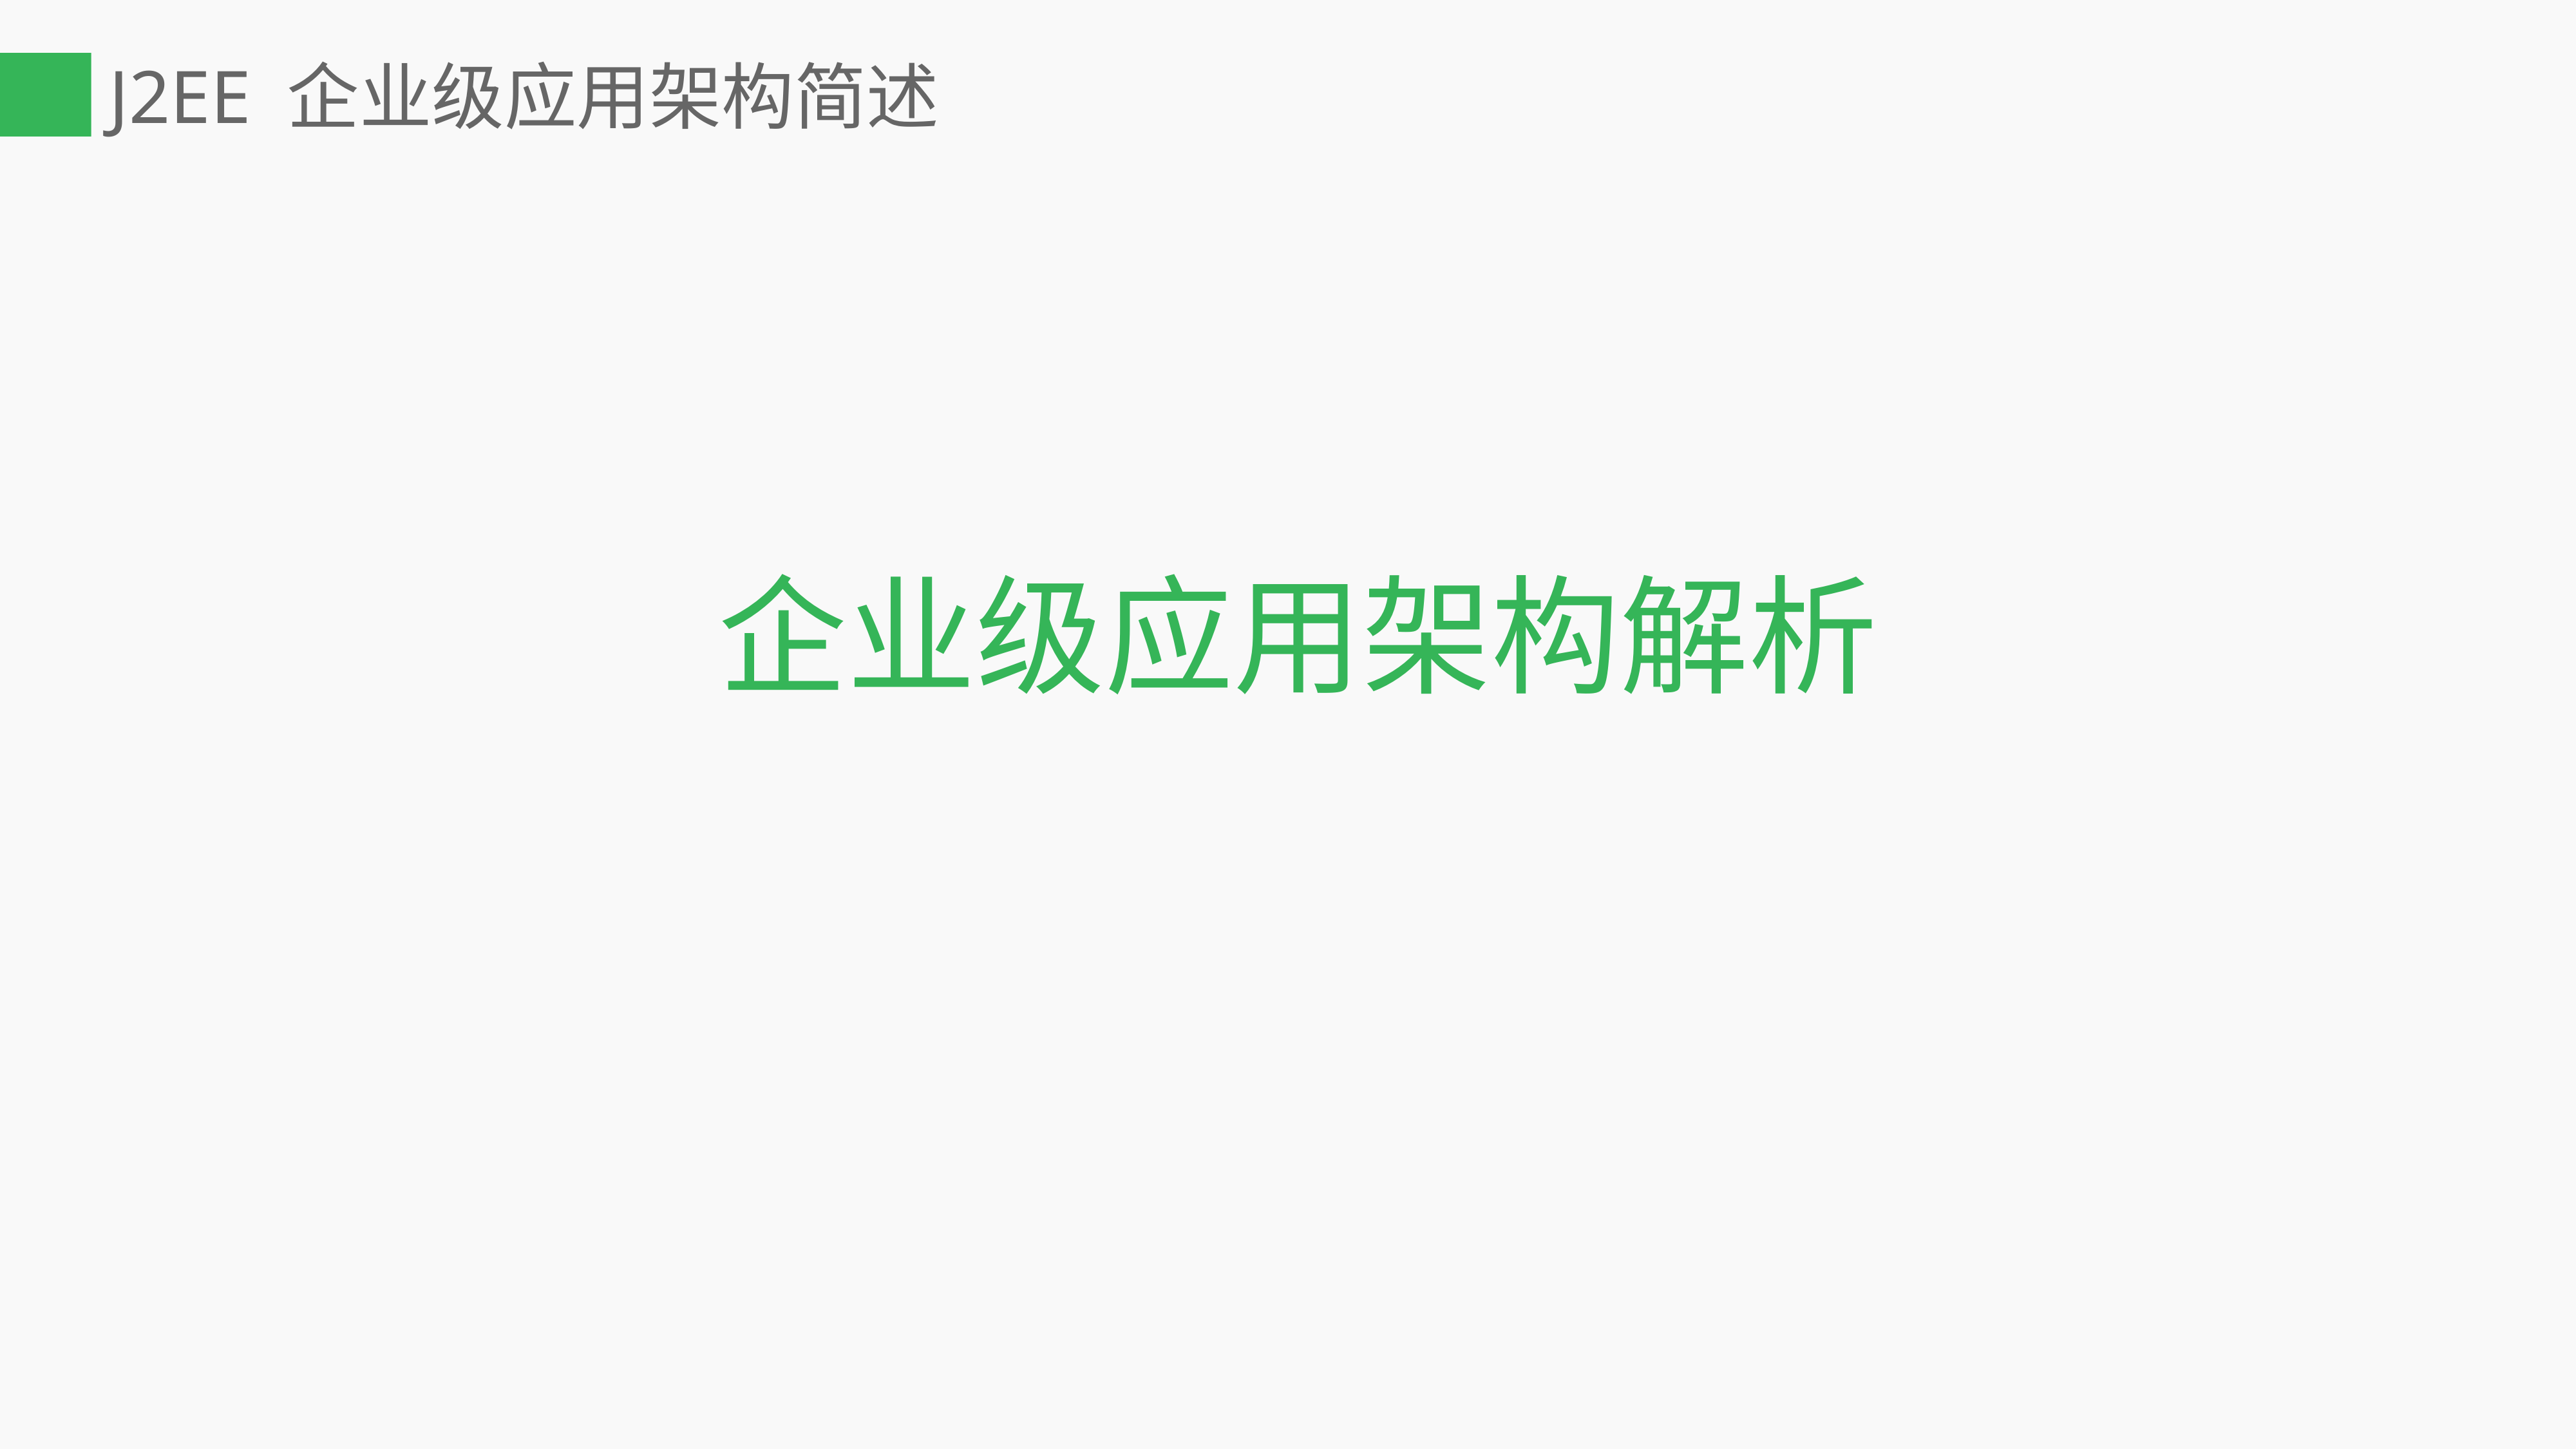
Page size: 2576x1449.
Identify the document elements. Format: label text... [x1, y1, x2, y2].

list 企业级应用架构解析 [22, 517, 2554, 685]
picture [0, 53, 91, 137]
title J2EE 企业级应用架构简述 [108, 44, 2540, 144]
